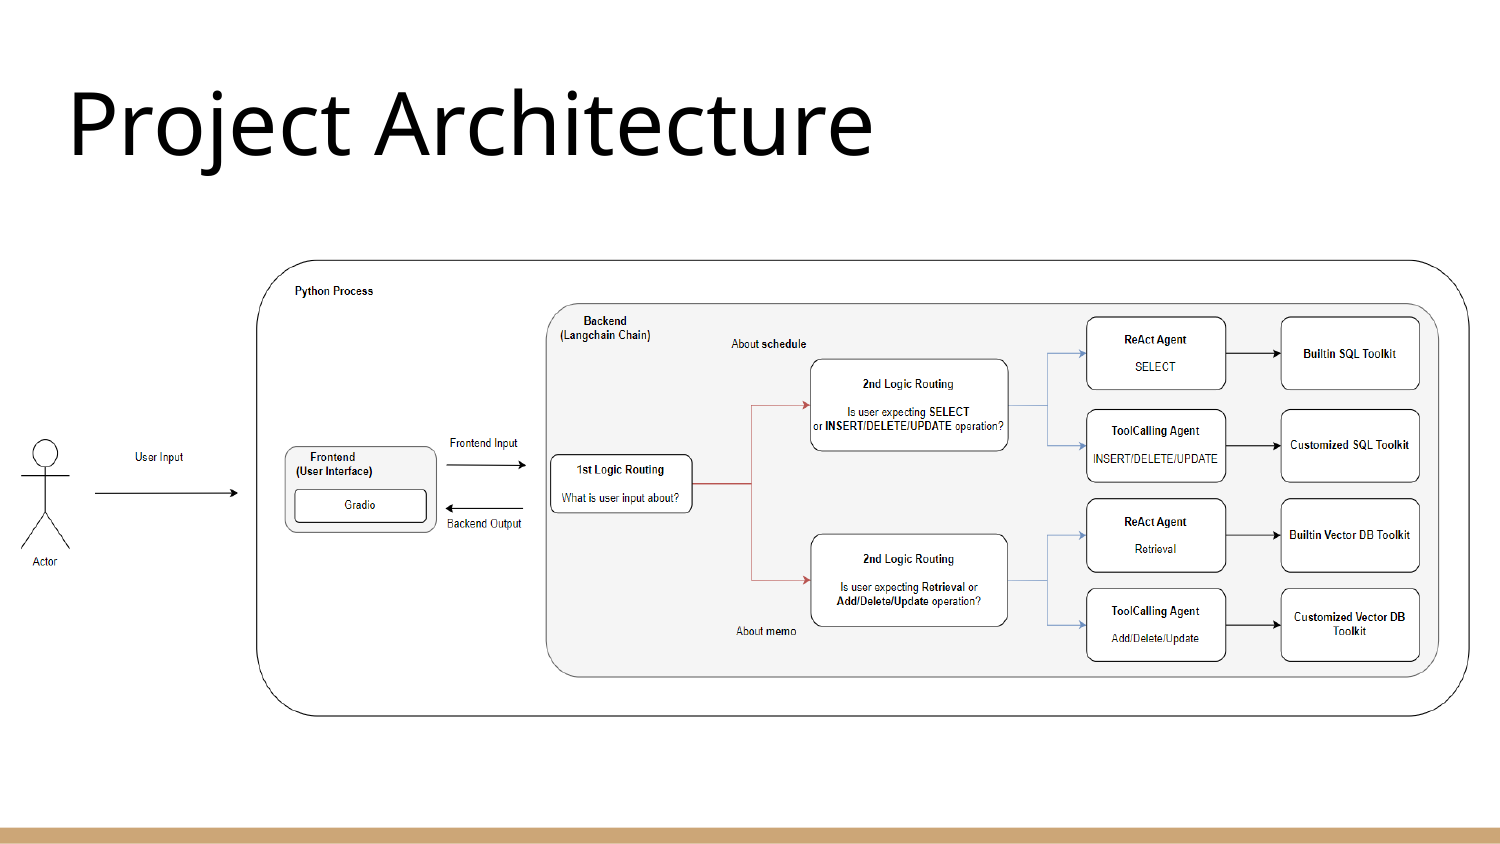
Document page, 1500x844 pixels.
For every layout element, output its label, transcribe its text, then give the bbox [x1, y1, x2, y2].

title Project Architecture [51, 51, 1449, 189]
picture [0, 213, 1500, 749]
